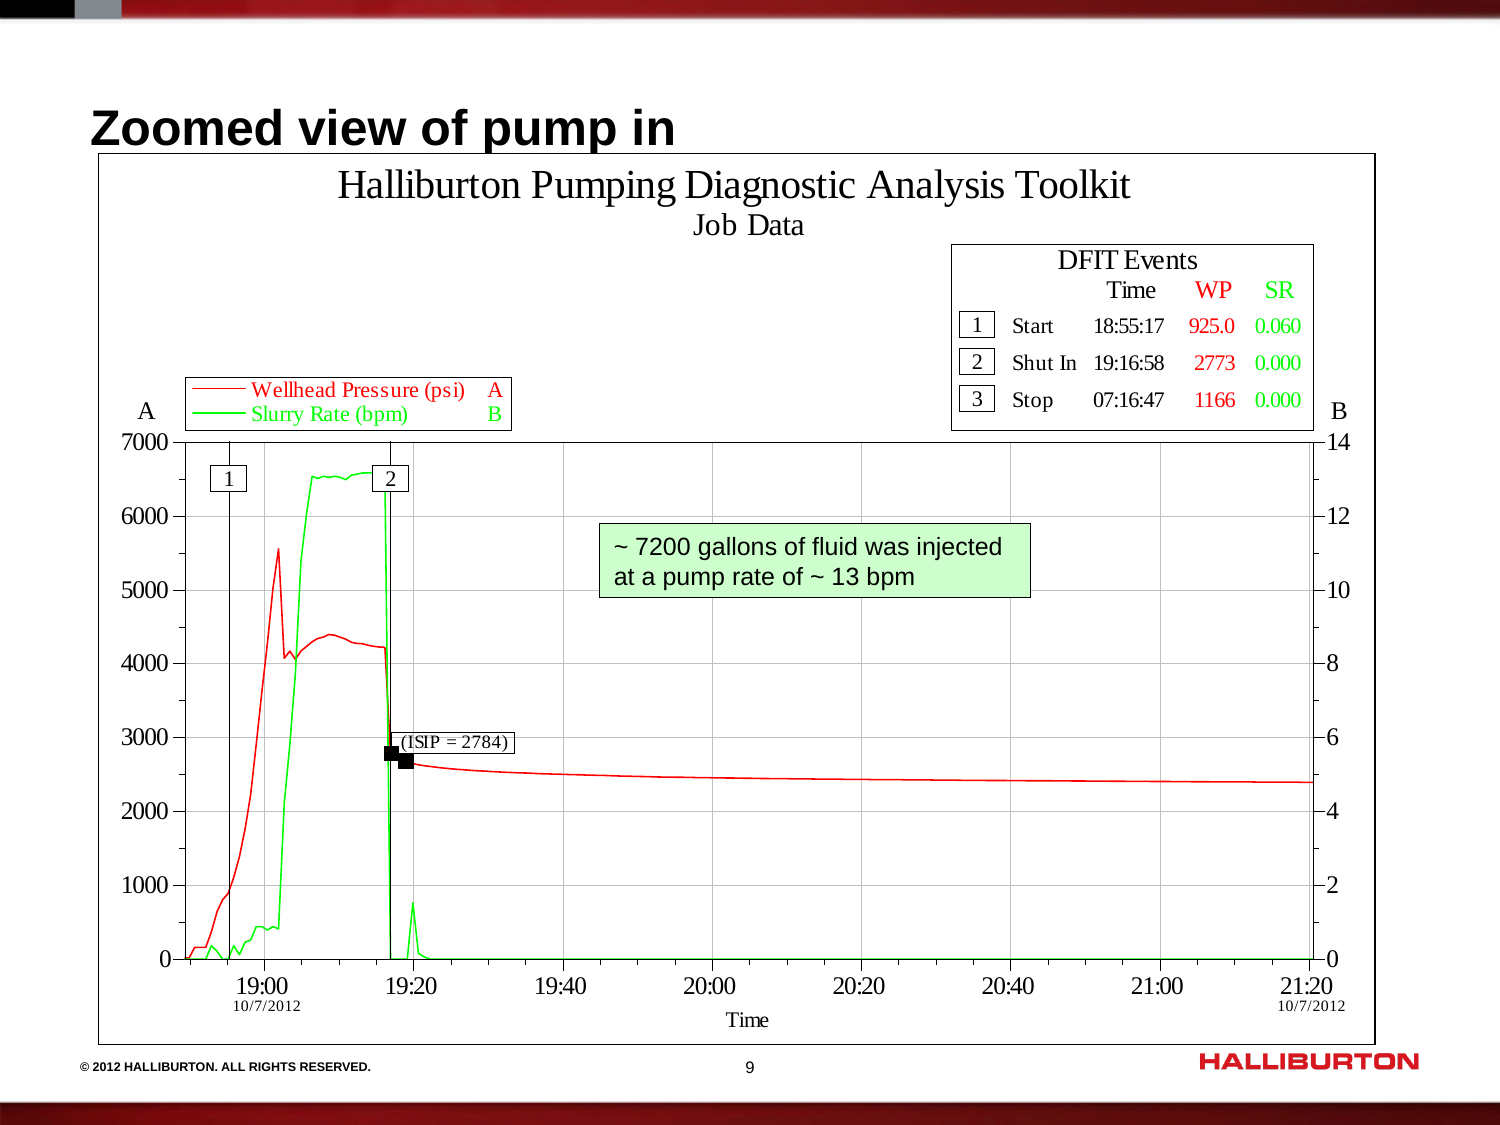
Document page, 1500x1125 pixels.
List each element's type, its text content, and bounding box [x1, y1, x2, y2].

title Zoomed view of pump in [74, 44, 1426, 207]
picture [0, 0, 1500, 1125]
